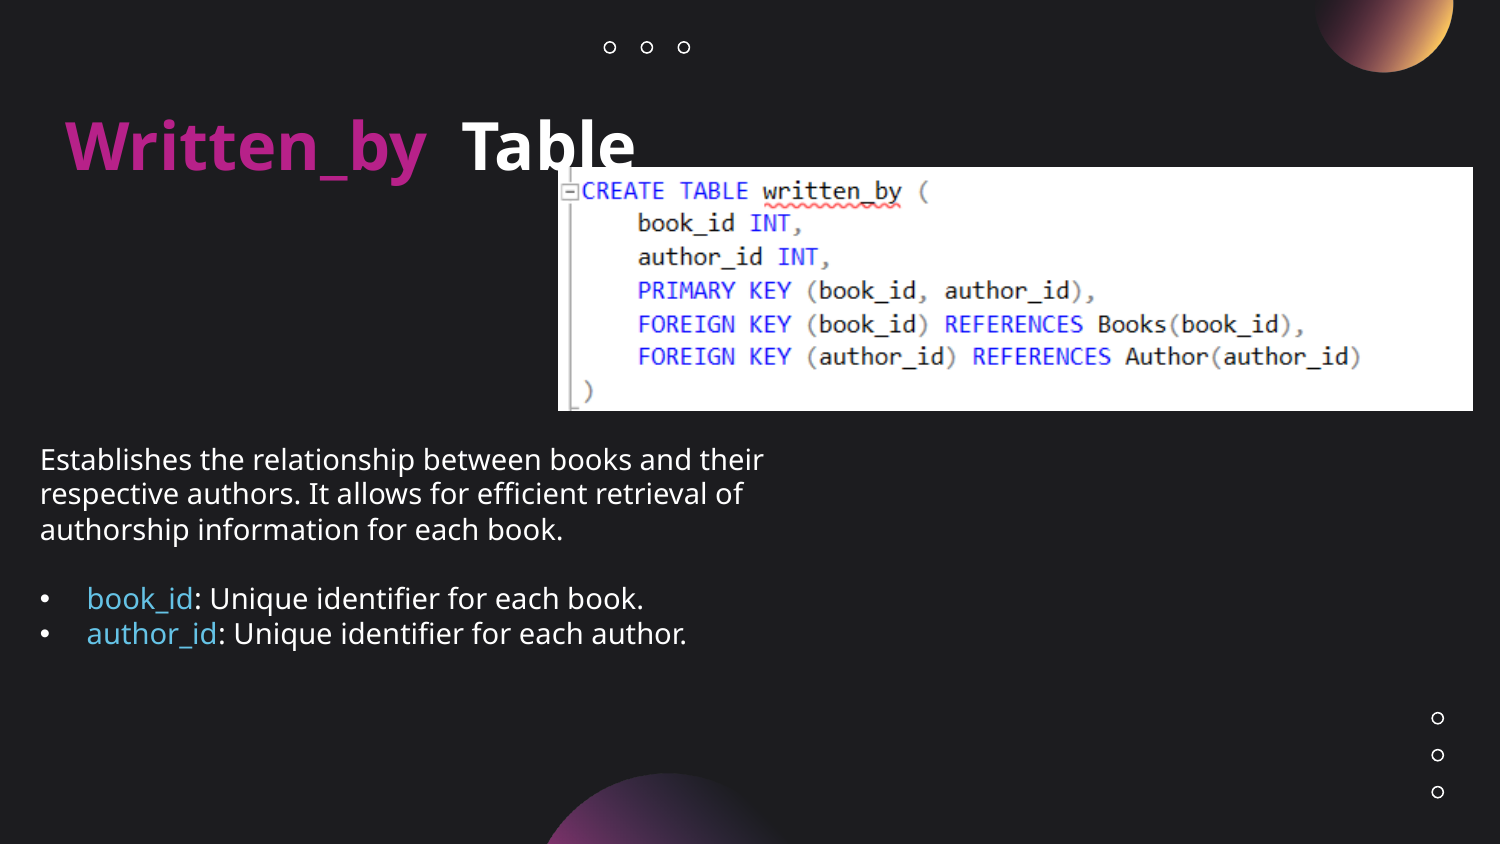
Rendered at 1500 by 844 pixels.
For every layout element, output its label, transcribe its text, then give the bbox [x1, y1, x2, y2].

picture [529, 773, 806, 844]
text_box Establishes the relationship between books and their respective authors. It allows for efficient retrieval of authorship information for each book. book_id: Unique identifier for each book. author_id: Unique identifier for each author. [25, 433, 840, 658]
picture [558, 167, 1473, 411]
title Written_by Table [49, 88, 1314, 183]
picture [1311, 0, 1468, 88]
